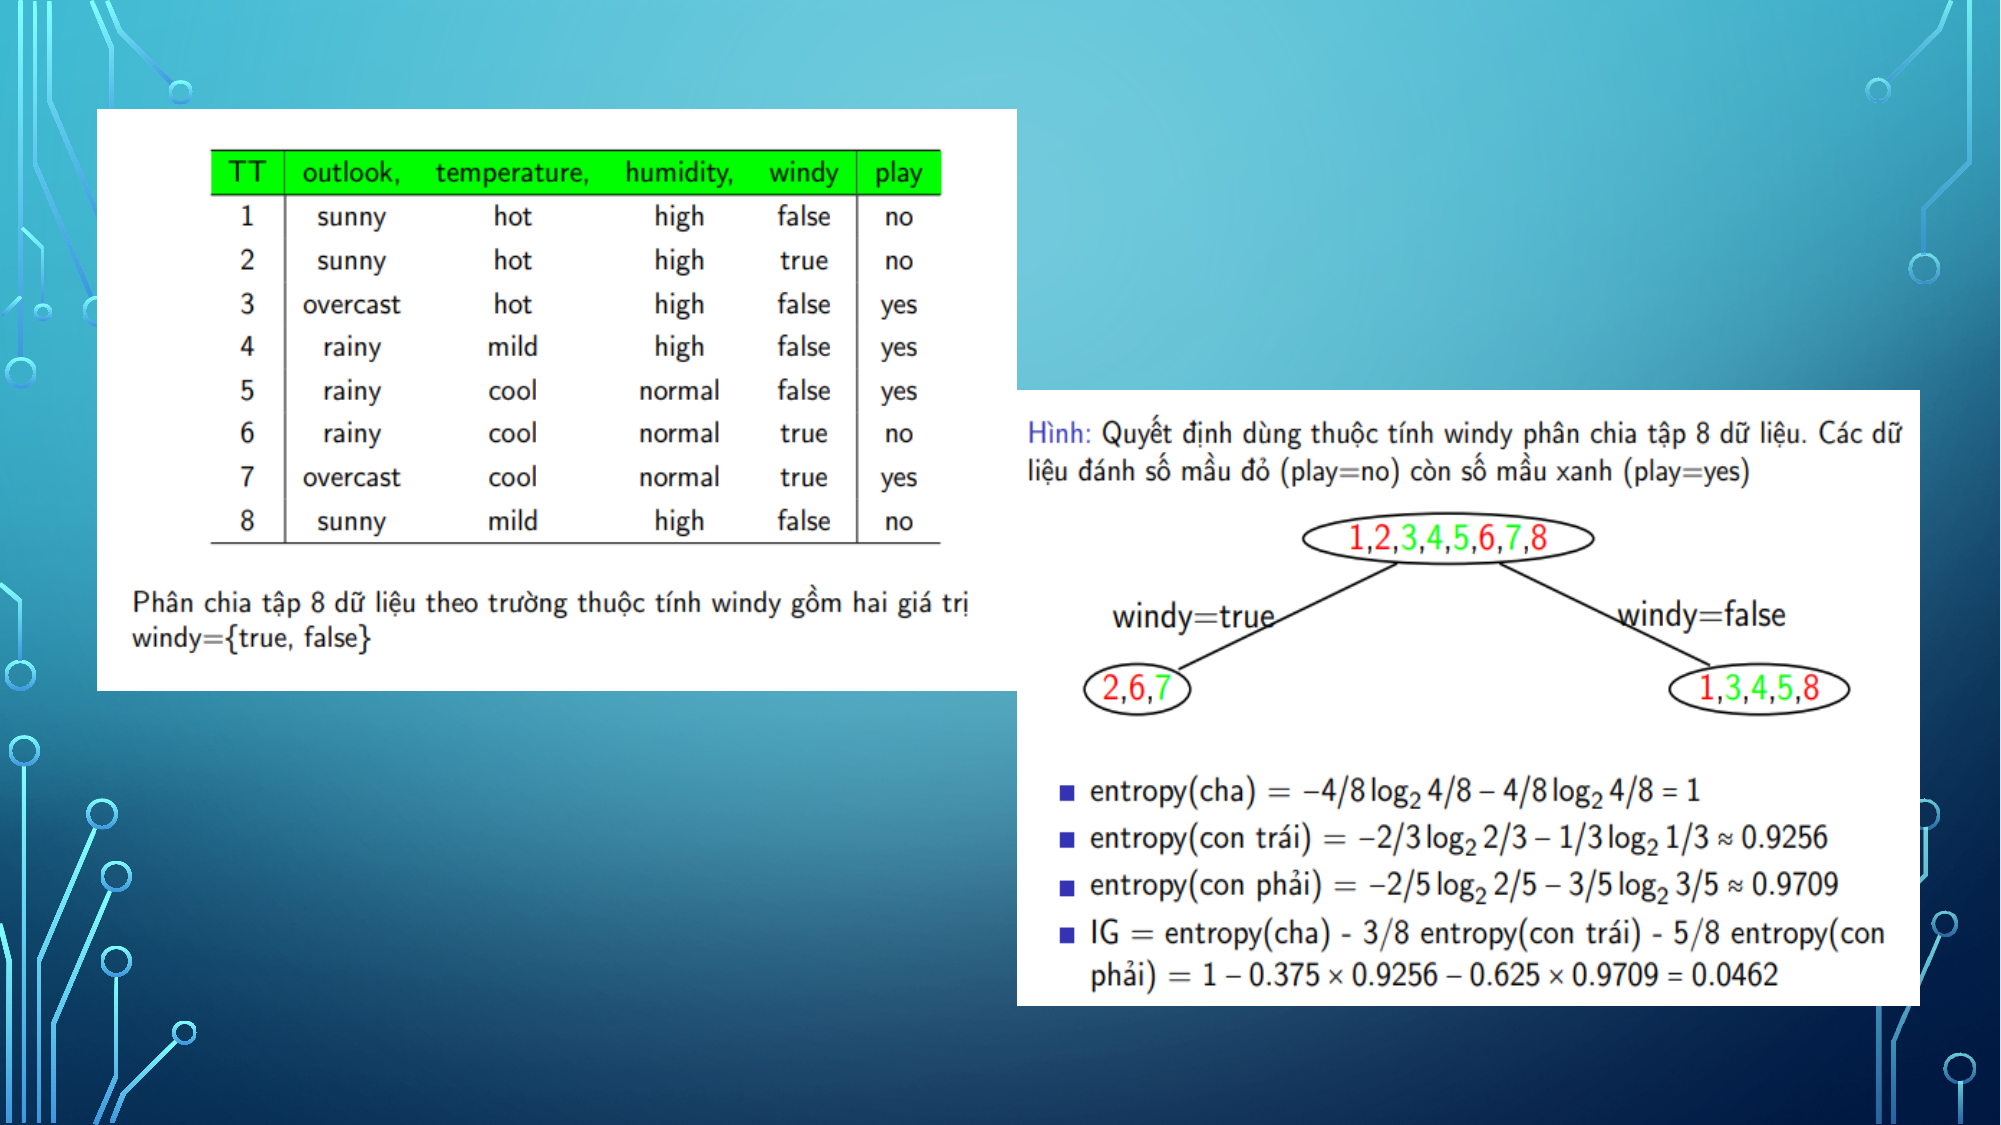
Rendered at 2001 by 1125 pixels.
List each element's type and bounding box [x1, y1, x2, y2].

list [97, 108, 1018, 691]
picture [1016, 389, 1921, 1006]
